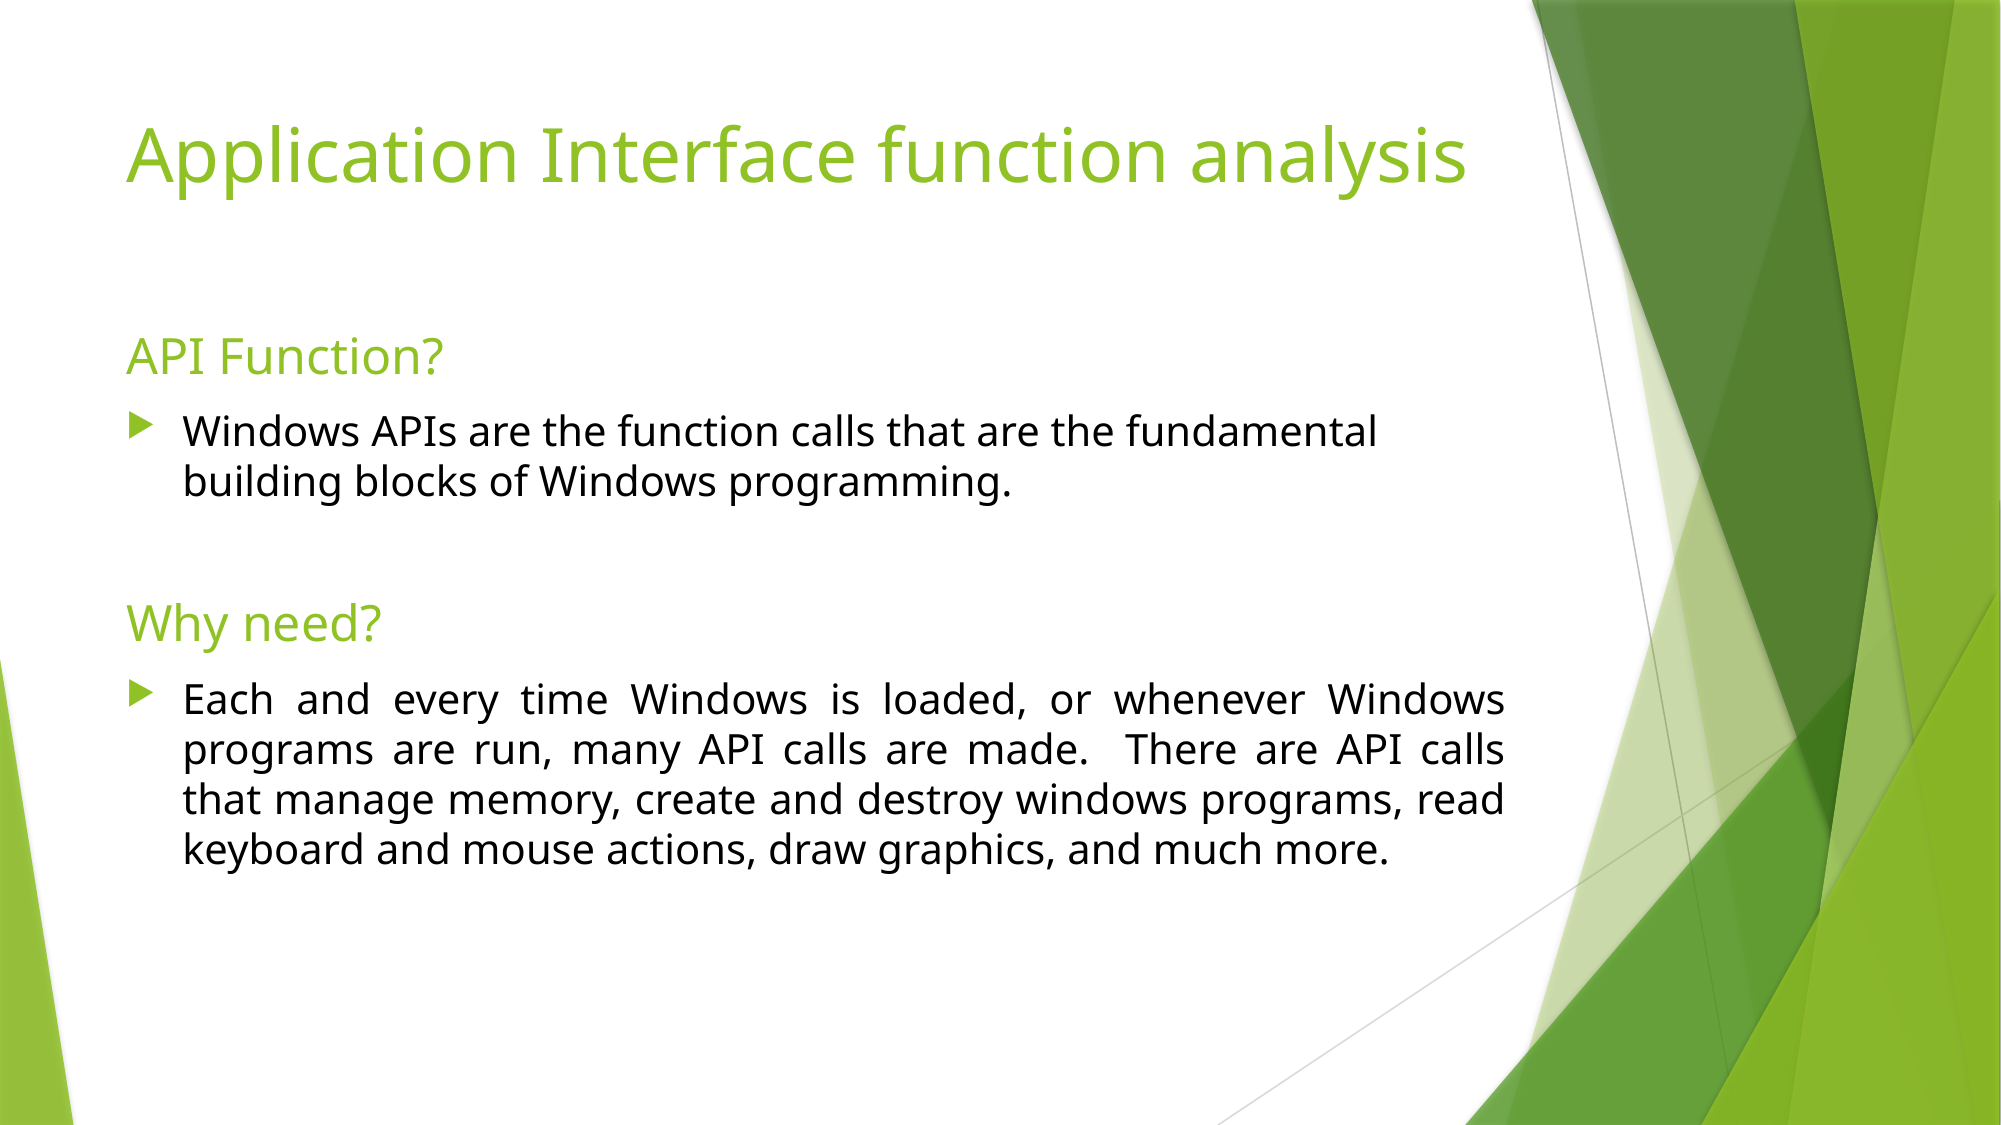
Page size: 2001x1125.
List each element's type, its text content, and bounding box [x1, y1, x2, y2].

title Application Interface function analysis [111, 99, 1522, 316]
list API Function? Windows APIs are the function calls that are the fundamental building blocks of Windows programming. Why need? Each and every time Windows is loaded, or whenever Windows programs are run, many API calls are made. There are API calls that manage memory, create and destroy windows programs, read keyboard and mouse actions, draw graphics, and much more. [111, 316, 1522, 954]
